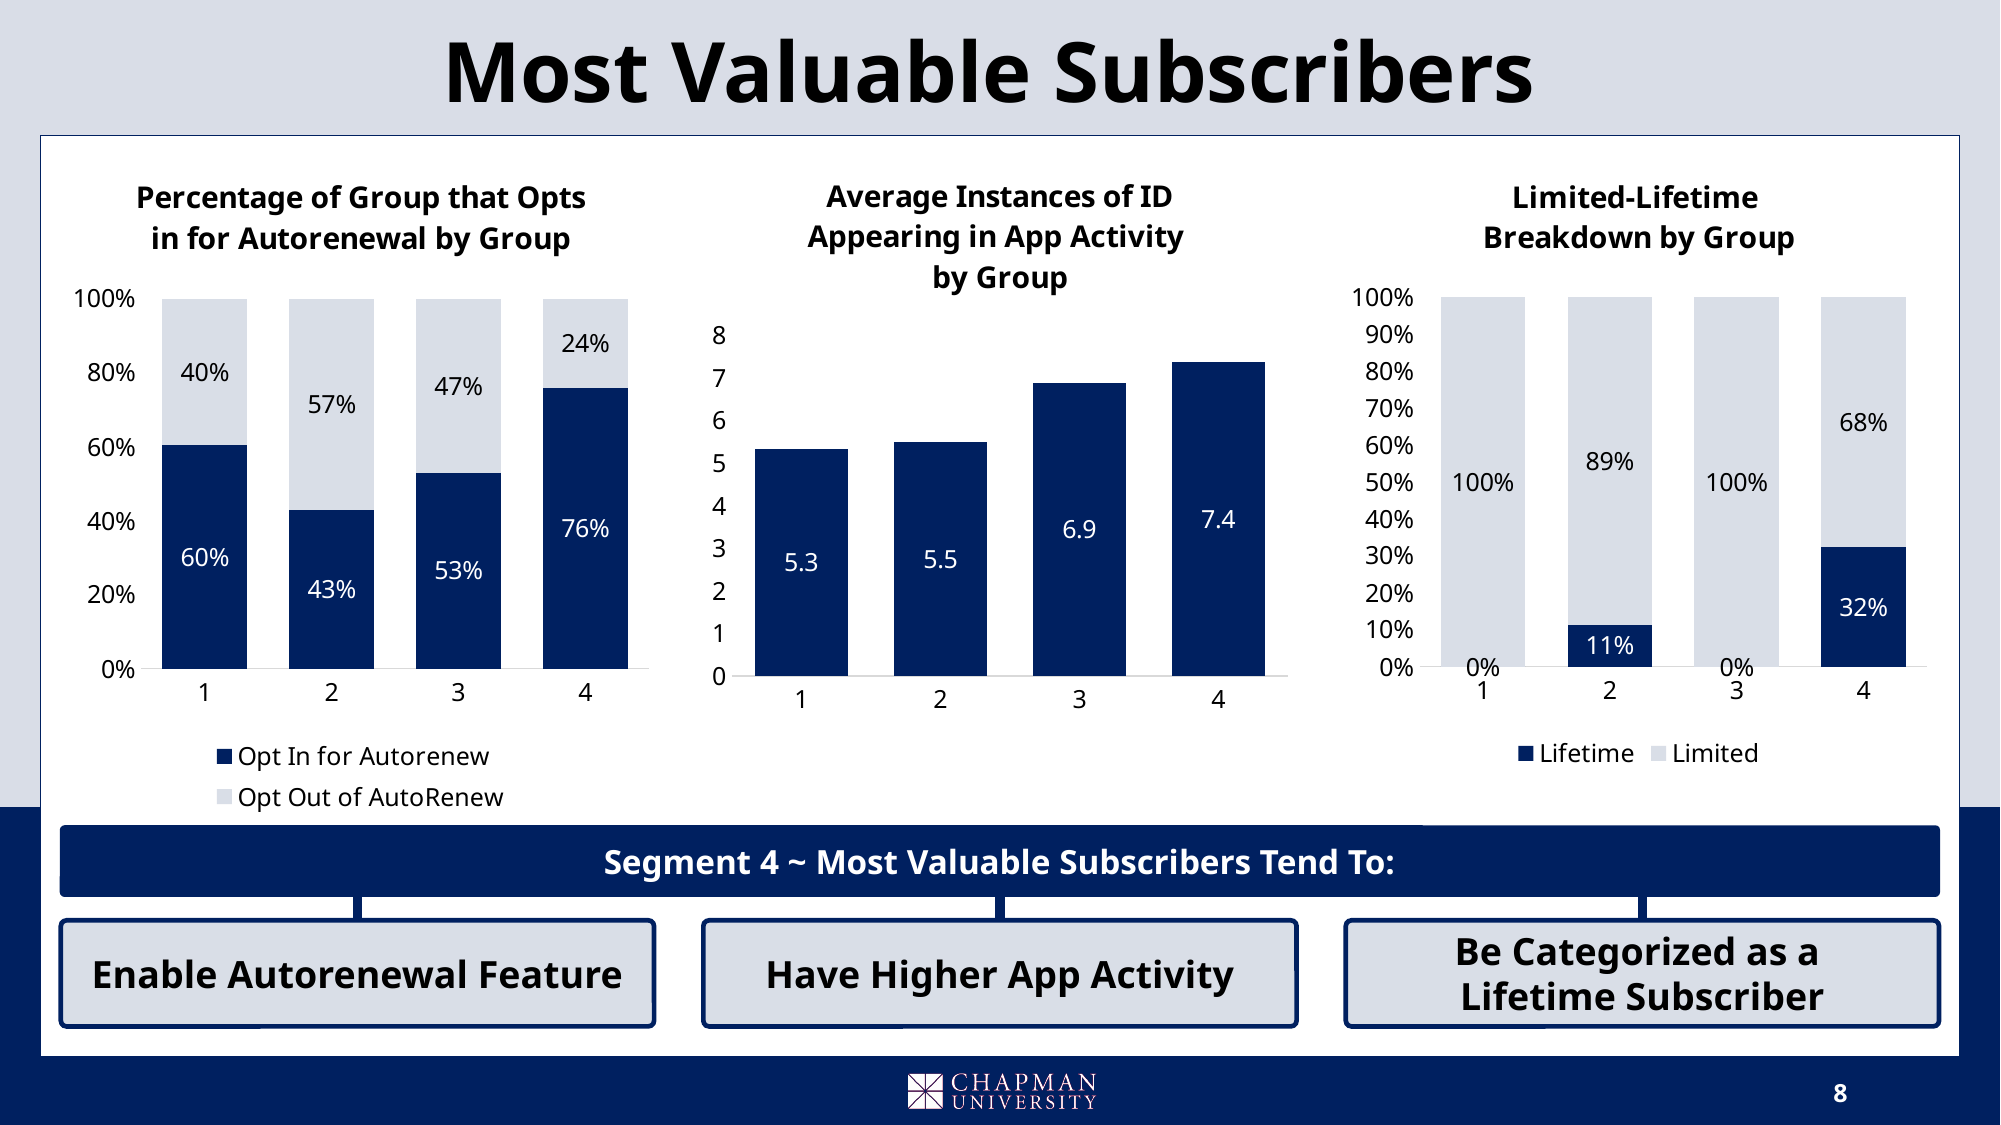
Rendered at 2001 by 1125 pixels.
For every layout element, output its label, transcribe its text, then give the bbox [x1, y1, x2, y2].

text_box Segment 4 ~ Most Valuable Subscribers Tend To: [59, 825, 1941, 897]
chart [1339, 147, 1940, 777]
picture [904, 1071, 1100, 1111]
text_box Be Categorized as a Lifetime Subscriber [1344, 919, 1941, 1028]
text_box Have Higher App Activity [702, 919, 1298, 1028]
slide_number 8 [1412, 1064, 1863, 1125]
text_box Most Valuable Subscribers [40, 11, 1960, 127]
chart [699, 147, 1300, 728]
text_box [39, 135, 1960, 1058]
text_box [0, 806, 2000, 1125]
chart [60, 147, 661, 820]
text_box Enable Autorenewal Feature [59, 919, 656, 1028]
text_box [0, 0, 2000, 806]
